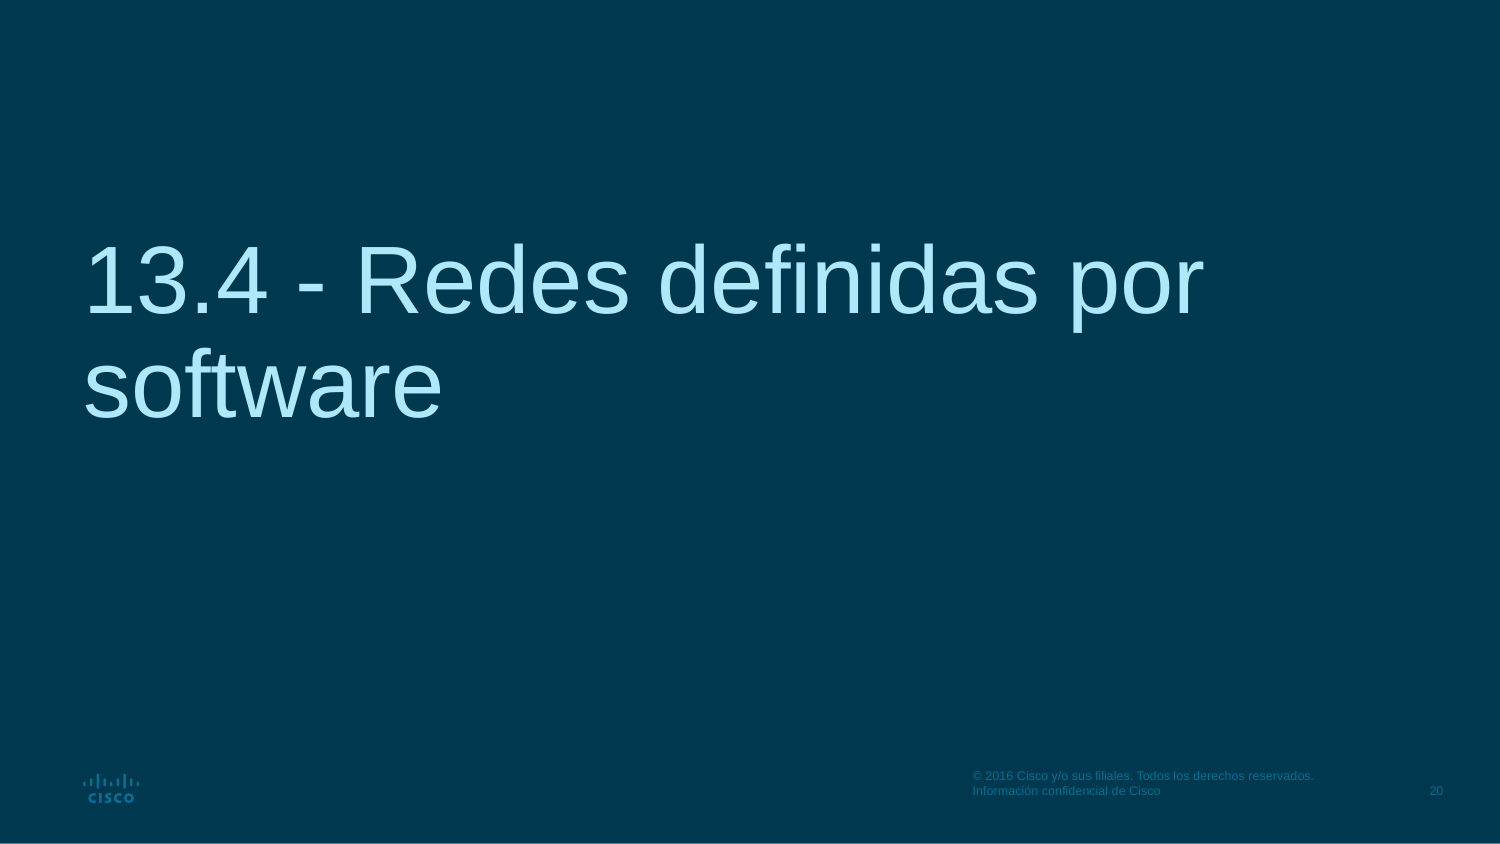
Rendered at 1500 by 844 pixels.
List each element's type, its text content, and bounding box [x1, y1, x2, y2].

title 13.4 - Redes definidas por software [68, 201, 1356, 446]
